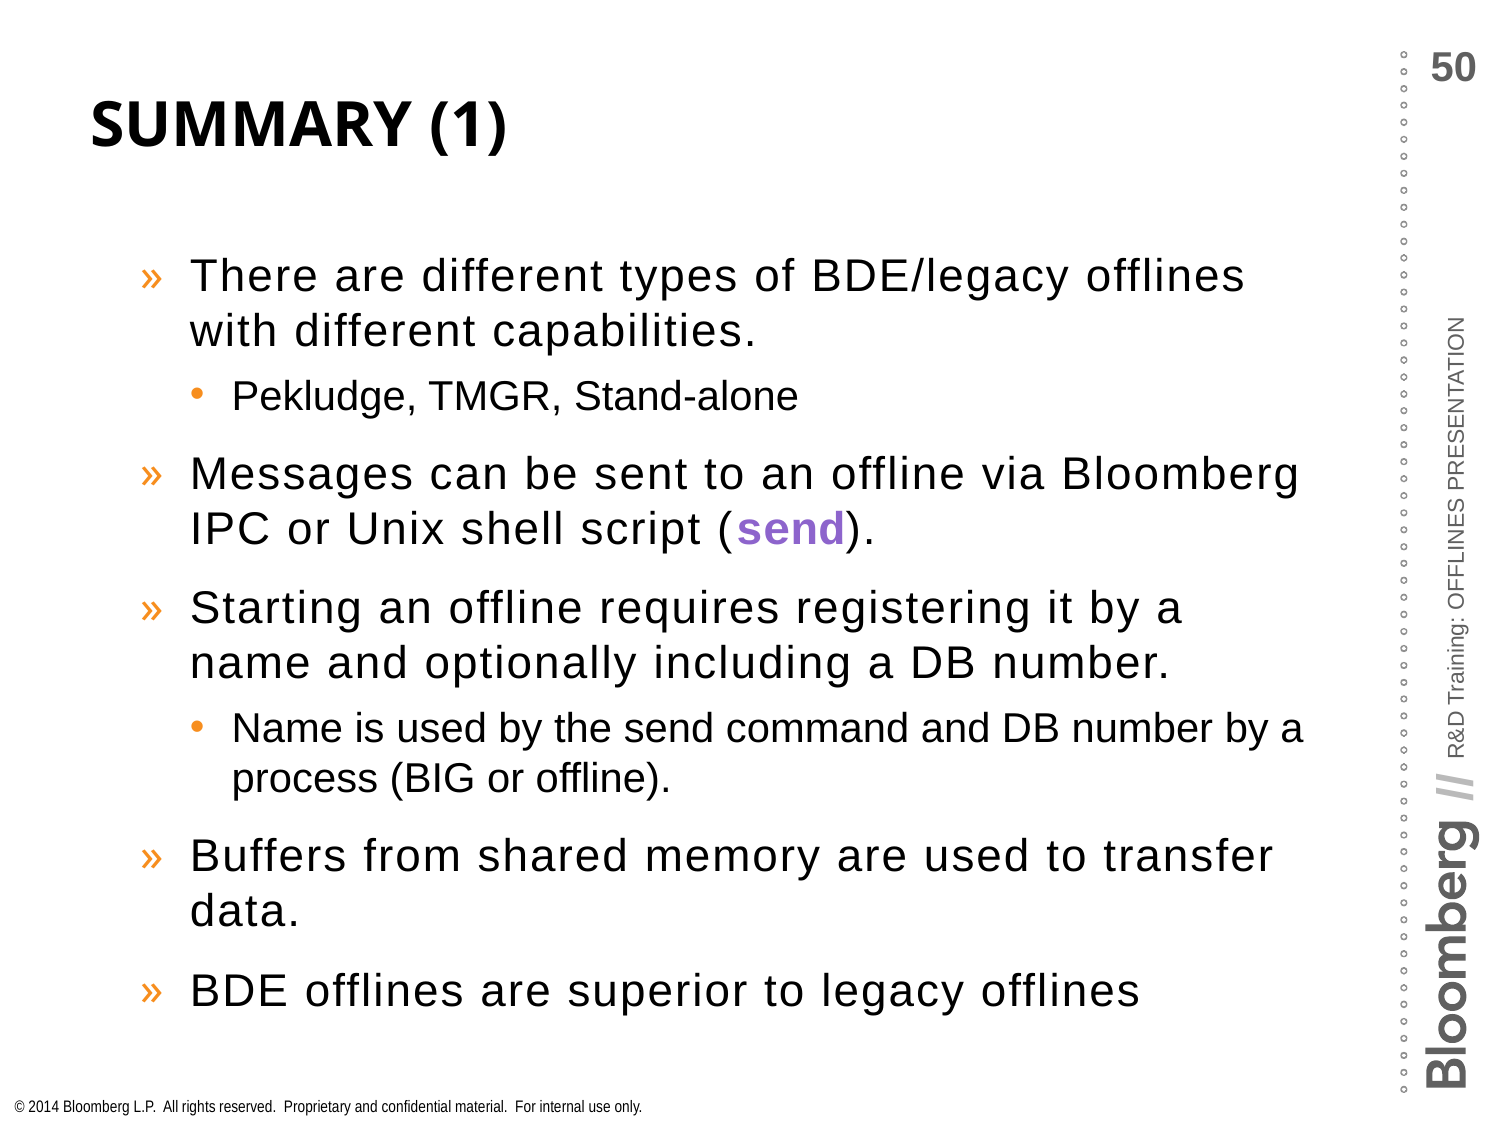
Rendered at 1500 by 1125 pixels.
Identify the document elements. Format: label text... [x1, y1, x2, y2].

picture [1397, 35, 1419, 1109]
title Summary (1) [75, 52, 1335, 211]
list There are different types of BDE/legacy offlines with different capabilities. Pekludge, TMGR, Stand-alone Messages can be sent to an offline via Bloomberg IPC or Unix shell script (send). Starting an offline requires registering it by a name and optionally including a DB number. Name is used by the send command and DB number by a process (BIG or offline). Buffers from shared memory are used to transfer data. BDE offlines are superior to legacy offlines [75, 238, 1335, 1087]
